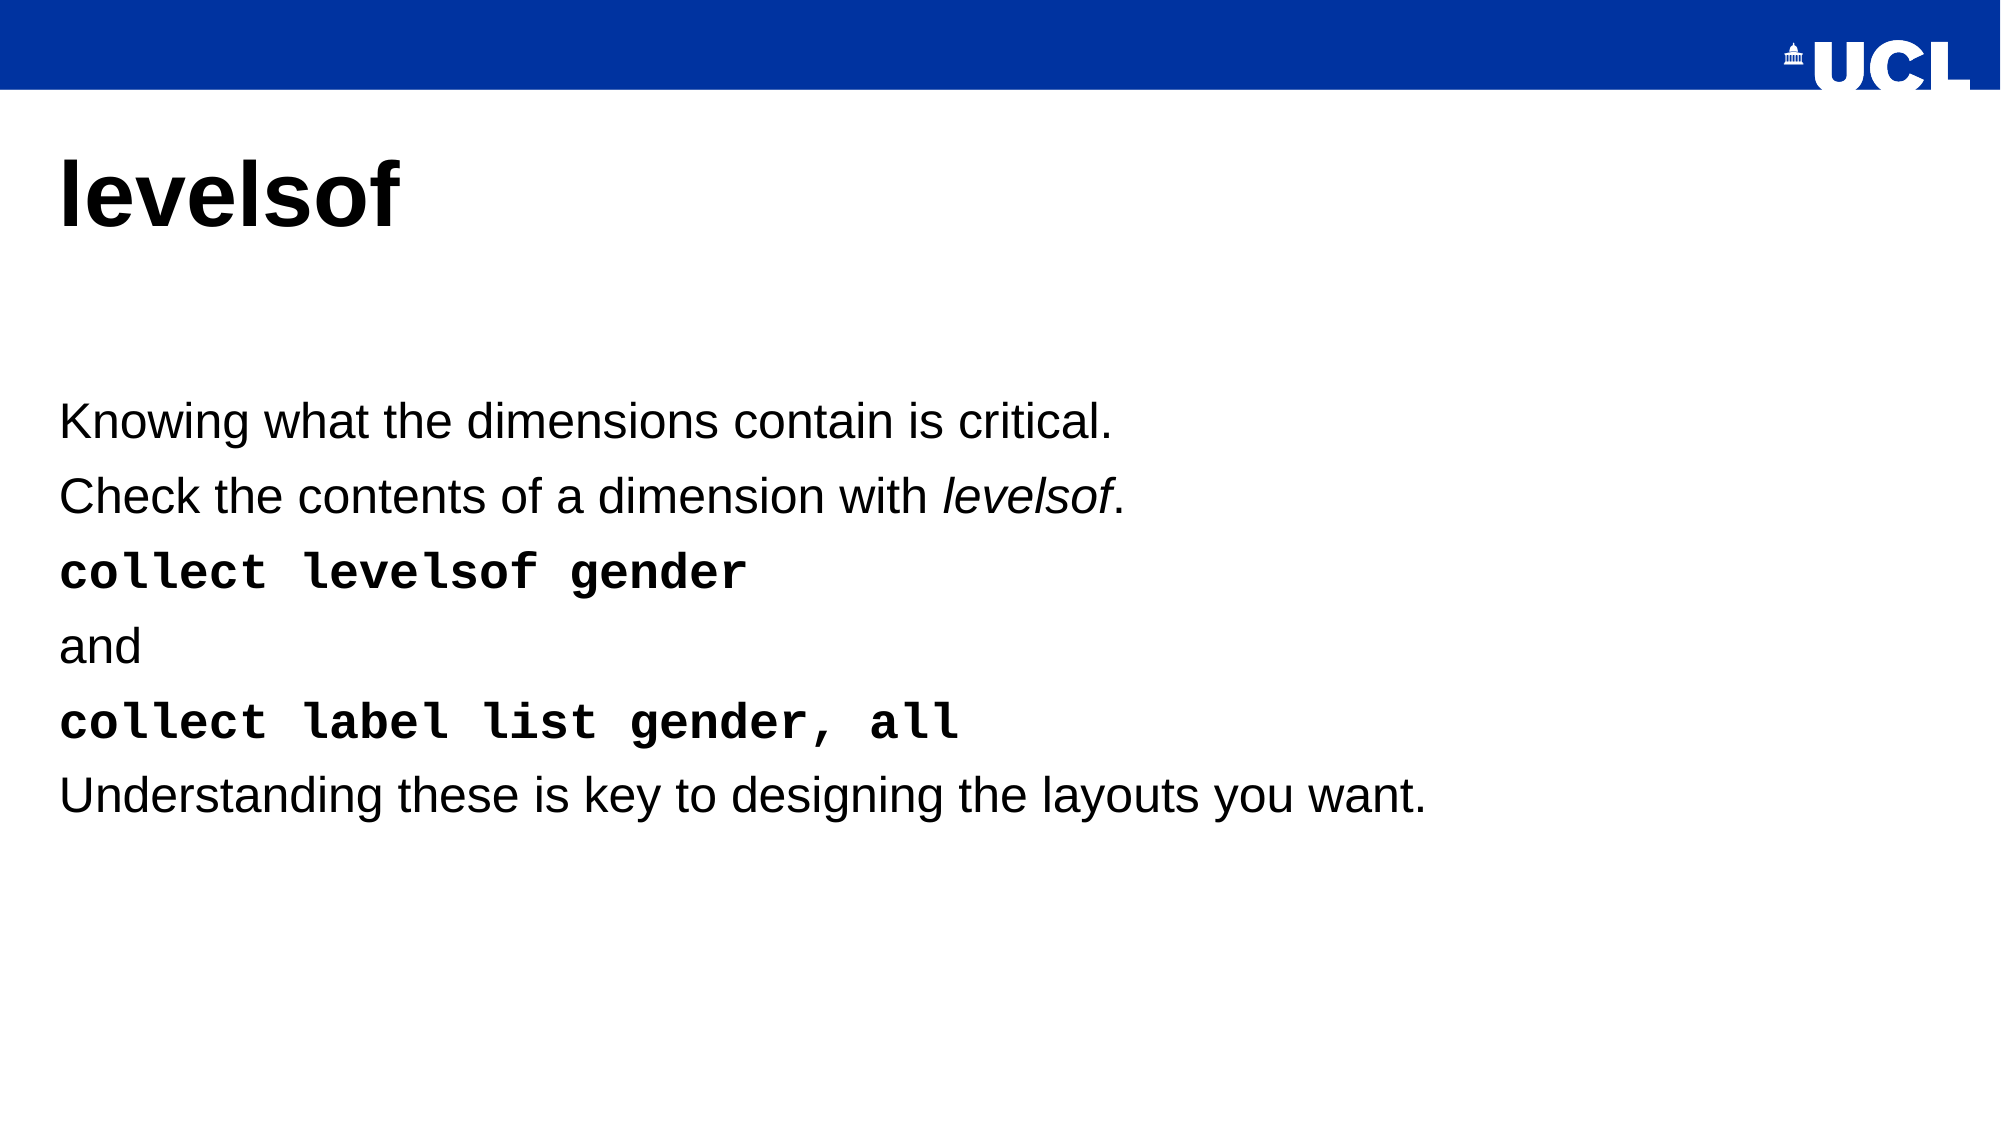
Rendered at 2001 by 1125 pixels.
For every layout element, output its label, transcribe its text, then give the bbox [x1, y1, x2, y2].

title levelsof [59, 147, 1536, 372]
picture [0, 0, 2001, 90]
list Knowing what the dimensions contain is critical. Check the contents of a dimension with levelsof. collect levelsof gender and collect label list gender, all Understanding these is key to designing the layouts you want. [59, 395, 1772, 987]
